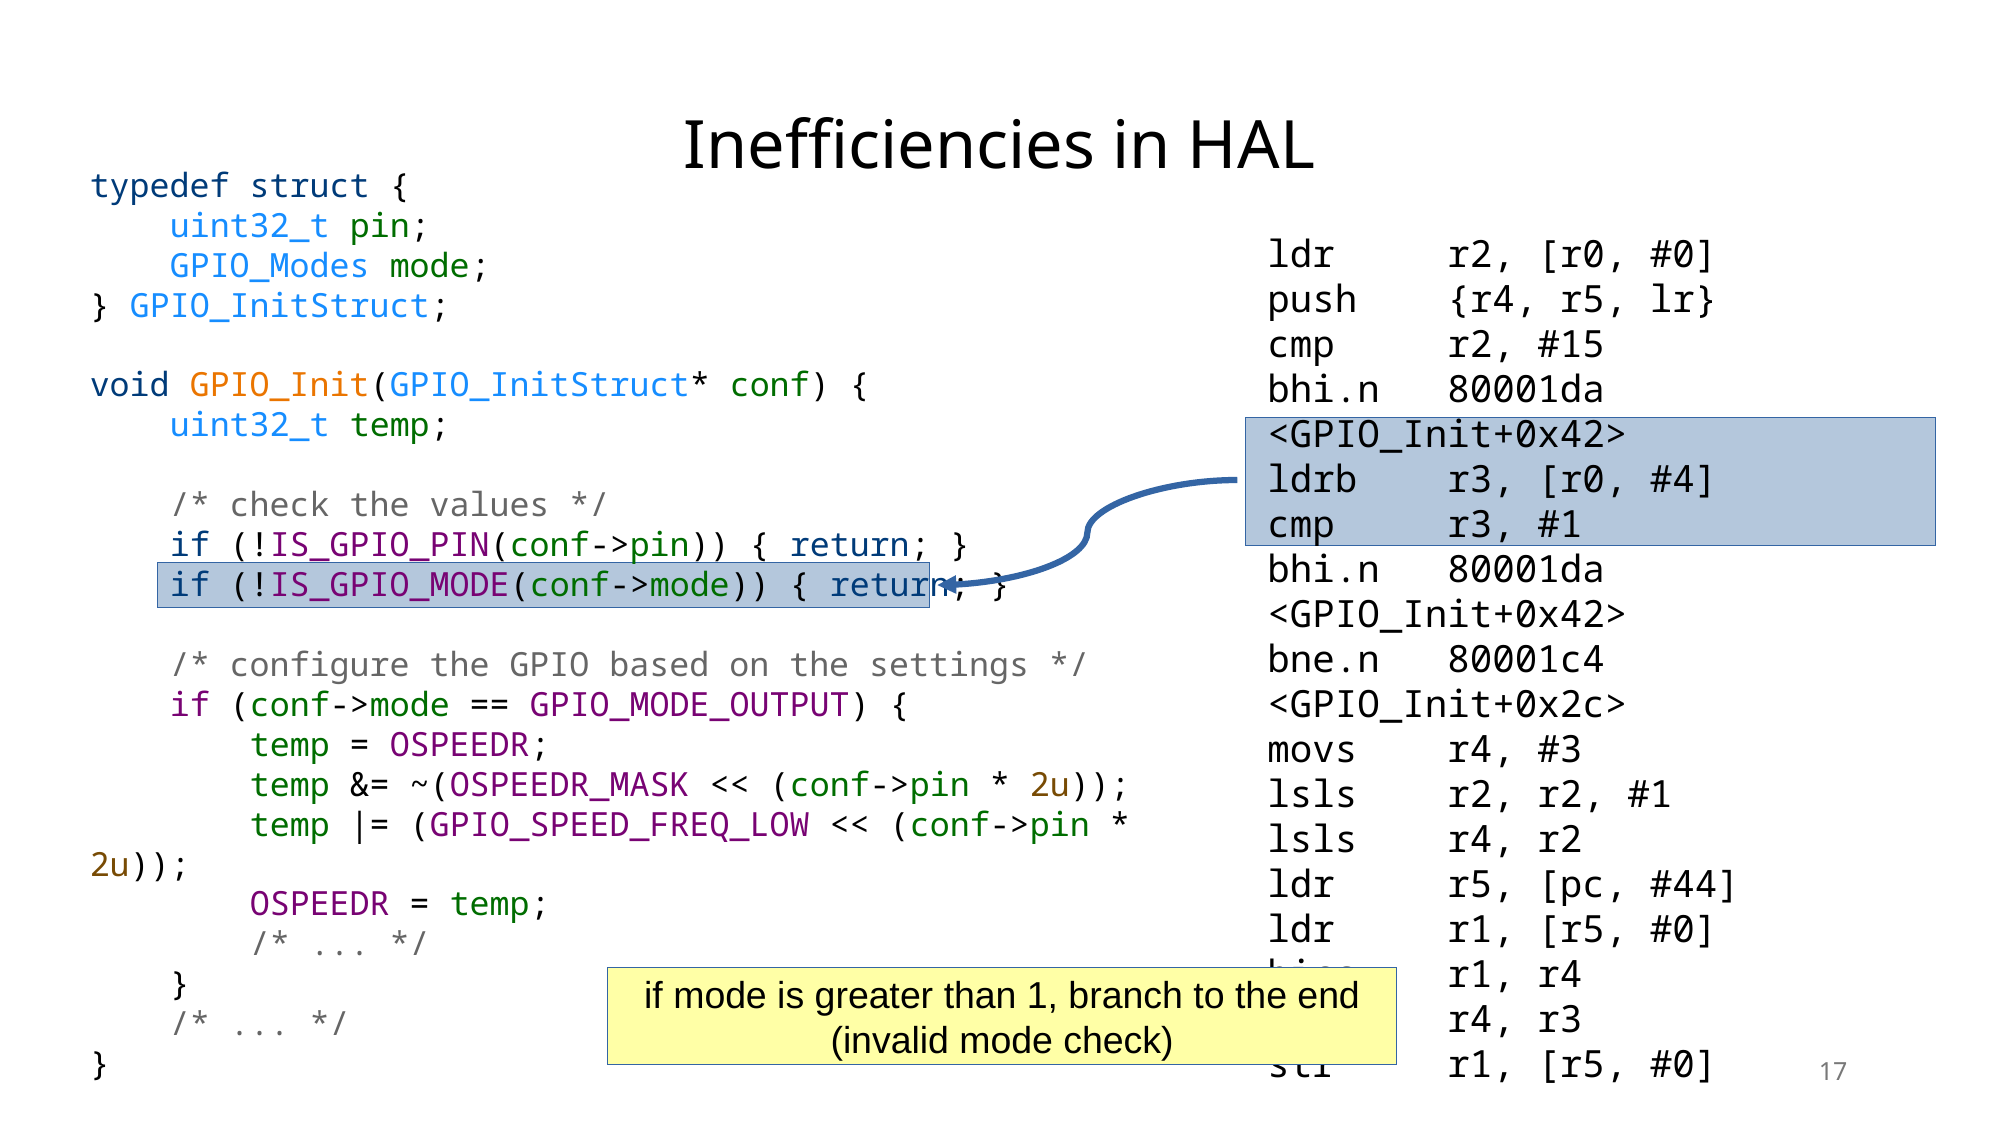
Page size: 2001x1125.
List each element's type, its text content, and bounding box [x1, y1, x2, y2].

text_box [937, 479, 1238, 592]
slide_number 17 [1412, 1042, 1863, 1103]
text_box Inefficiencies in HAL [317, 103, 1683, 271]
text_box if mode is greater than 1, branch to the end (invalid mode check) [607, 967, 1397, 1065]
text_box [1245, 417, 1936, 546]
text_box ldr r2, [r0, #0] push {r4, r5, lr} cmp r2, #15 bhi.n 80001da <GPIO_Init+0x42> ldrb r3, [r0, #4] cmp r3, #1 bhi.n 80001da <GPIO_Init+0x42> bne.n 80001c4 <GPIO_Init+0x2c> movs r4, #3 lsls r2, r2, #1 lsls r4, r2 ldr r5, [pc, #44] ldr r1, [r5, #0] bics r1, r4 movs r4, r3 str r1, [r5, #0] [1252, 222, 1950, 448]
text_box typedef struct { uint32_t pin; GPIO_Modes mode; } GPIO_InitStruct; void GPIO_Init(GPIO_InitStruct* conf) { uint32_t temp; /* check the values */ if (!IS_GPIO_PIN(conf->pin)) { return; } if (!IS_GPIO_MODE(conf->mode)) { return; } /* configure the GPIO based on the settings */ if (conf->mode == GPIO_MODE_OUTPUT) { temp = OSPEEDR; temp &= ~(OSPEEDR_MASK << (conf->pin * 2u)); temp |= (GPIO_SPEED_FREQ_LOW << (conf->pin * 2u)); OSPEEDR = temp; /* ... */ } /* ... */ } [75, 156, 1200, 1013]
